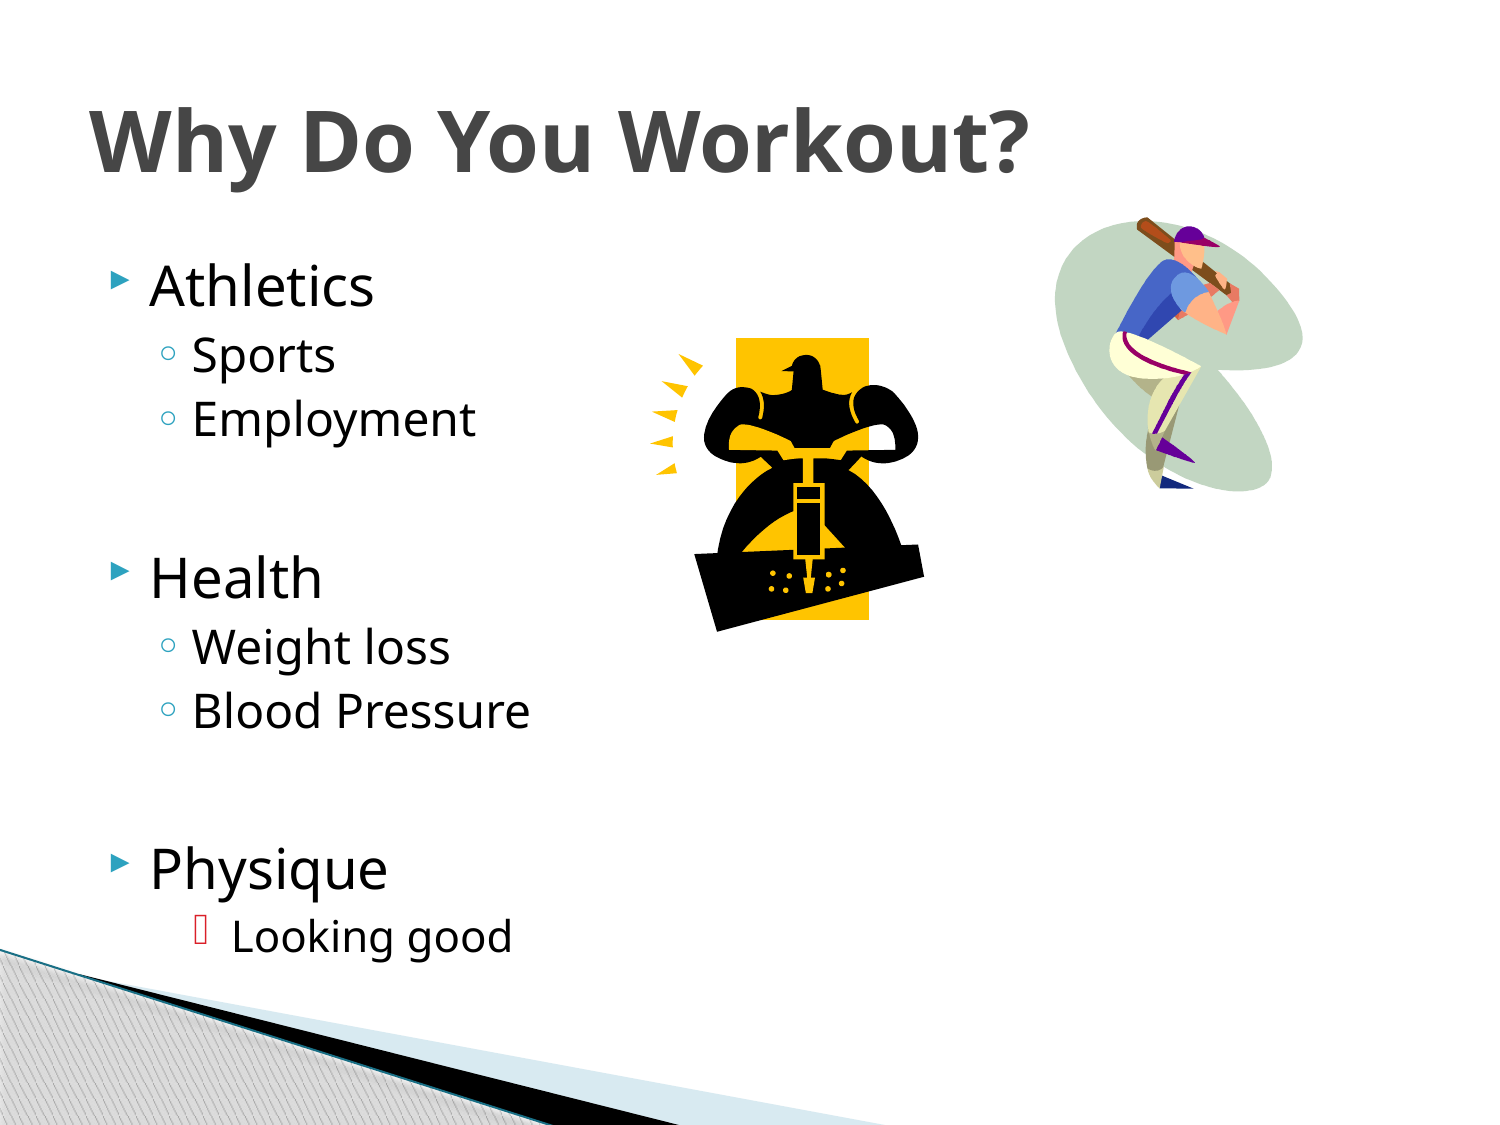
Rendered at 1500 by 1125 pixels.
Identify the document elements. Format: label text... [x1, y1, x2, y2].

list Athletics Sports Employment Health Weight loss Blood Pressure Physique Looking good [75, 243, 1425, 986]
picture [1049, 212, 1308, 497]
title Why Do You Workout? [75, 45, 1425, 233]
picture [649, 337, 925, 632]
